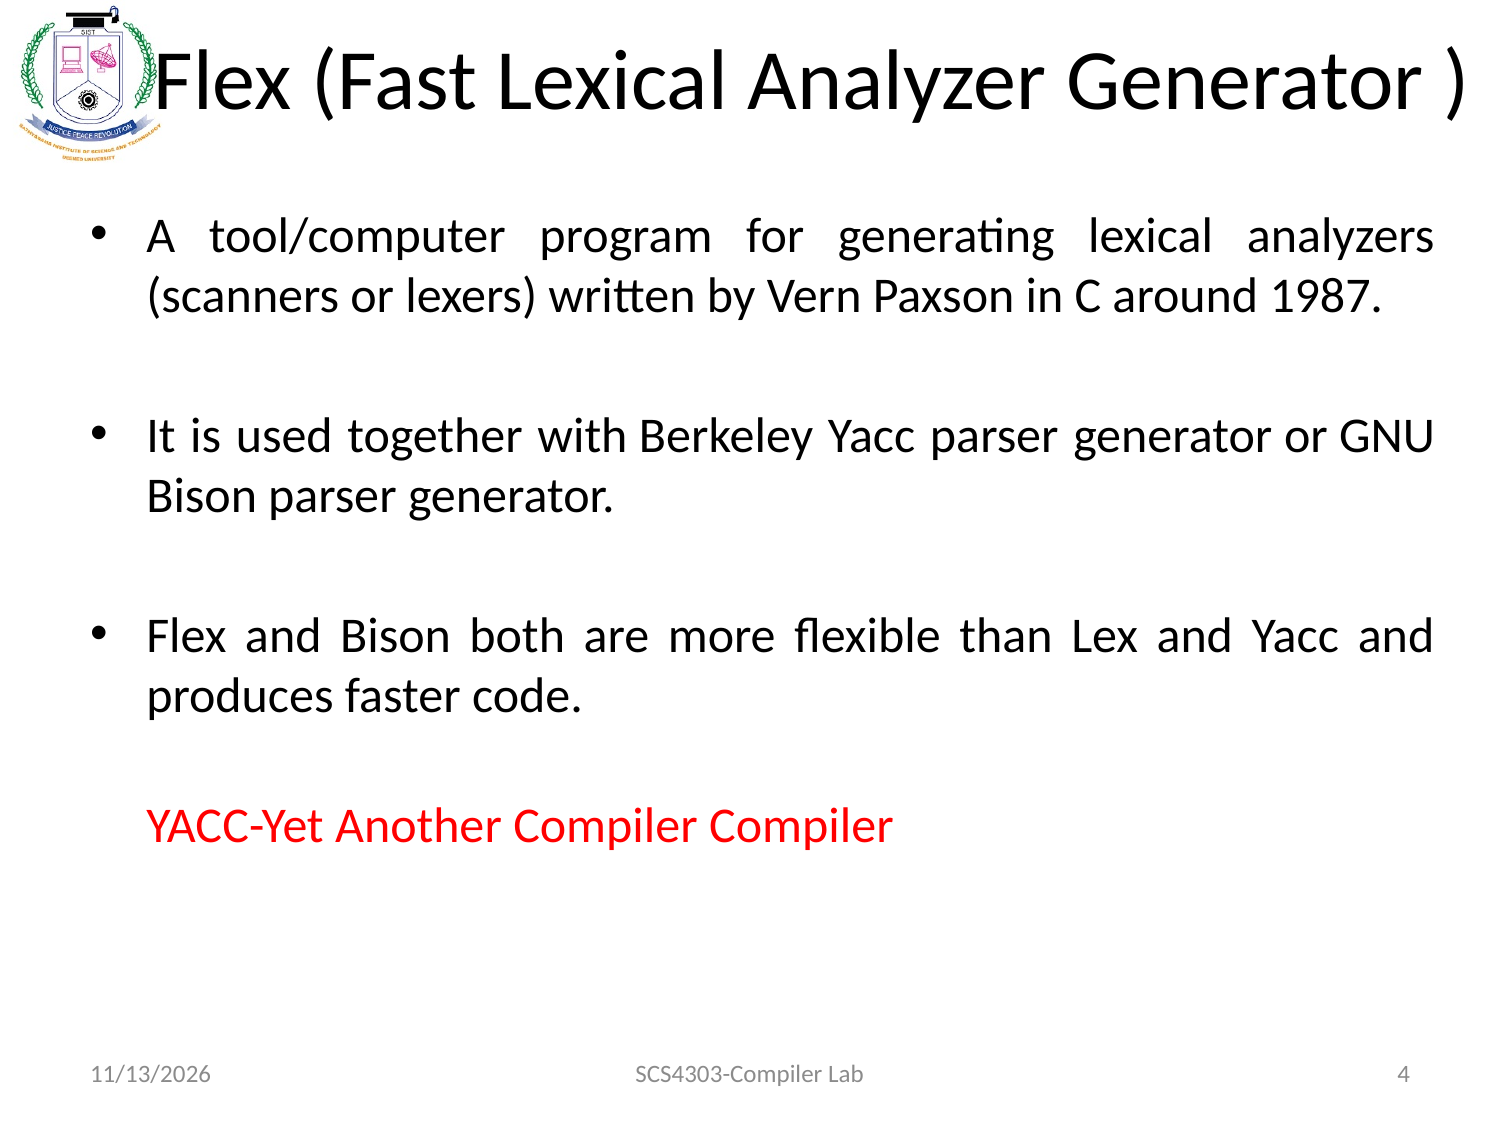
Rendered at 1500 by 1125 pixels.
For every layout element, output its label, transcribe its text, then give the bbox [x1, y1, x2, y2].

footer SCS4303-Compiler Lab [512, 1042, 988, 1103]
picture [0, 0, 175, 164]
list A tool/computer program for generating lexical analyzers (scanners or lexers) written by Vern Paxson in C around 1987. It is used together with Berkeley Yacc parser generator or GNU Bison parser generator. Flex and Bison both are more flexible than Lex and Yacc and produces faster code. YACC-Yet Another Compiler Compiler [75, 195, 1450, 1000]
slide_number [75, 1042, 425, 1103]
slide_number 4 [1074, 1042, 1425, 1103]
title Flex (Fast Lexical Analyzer Generator ) [137, 12, 1488, 138]
